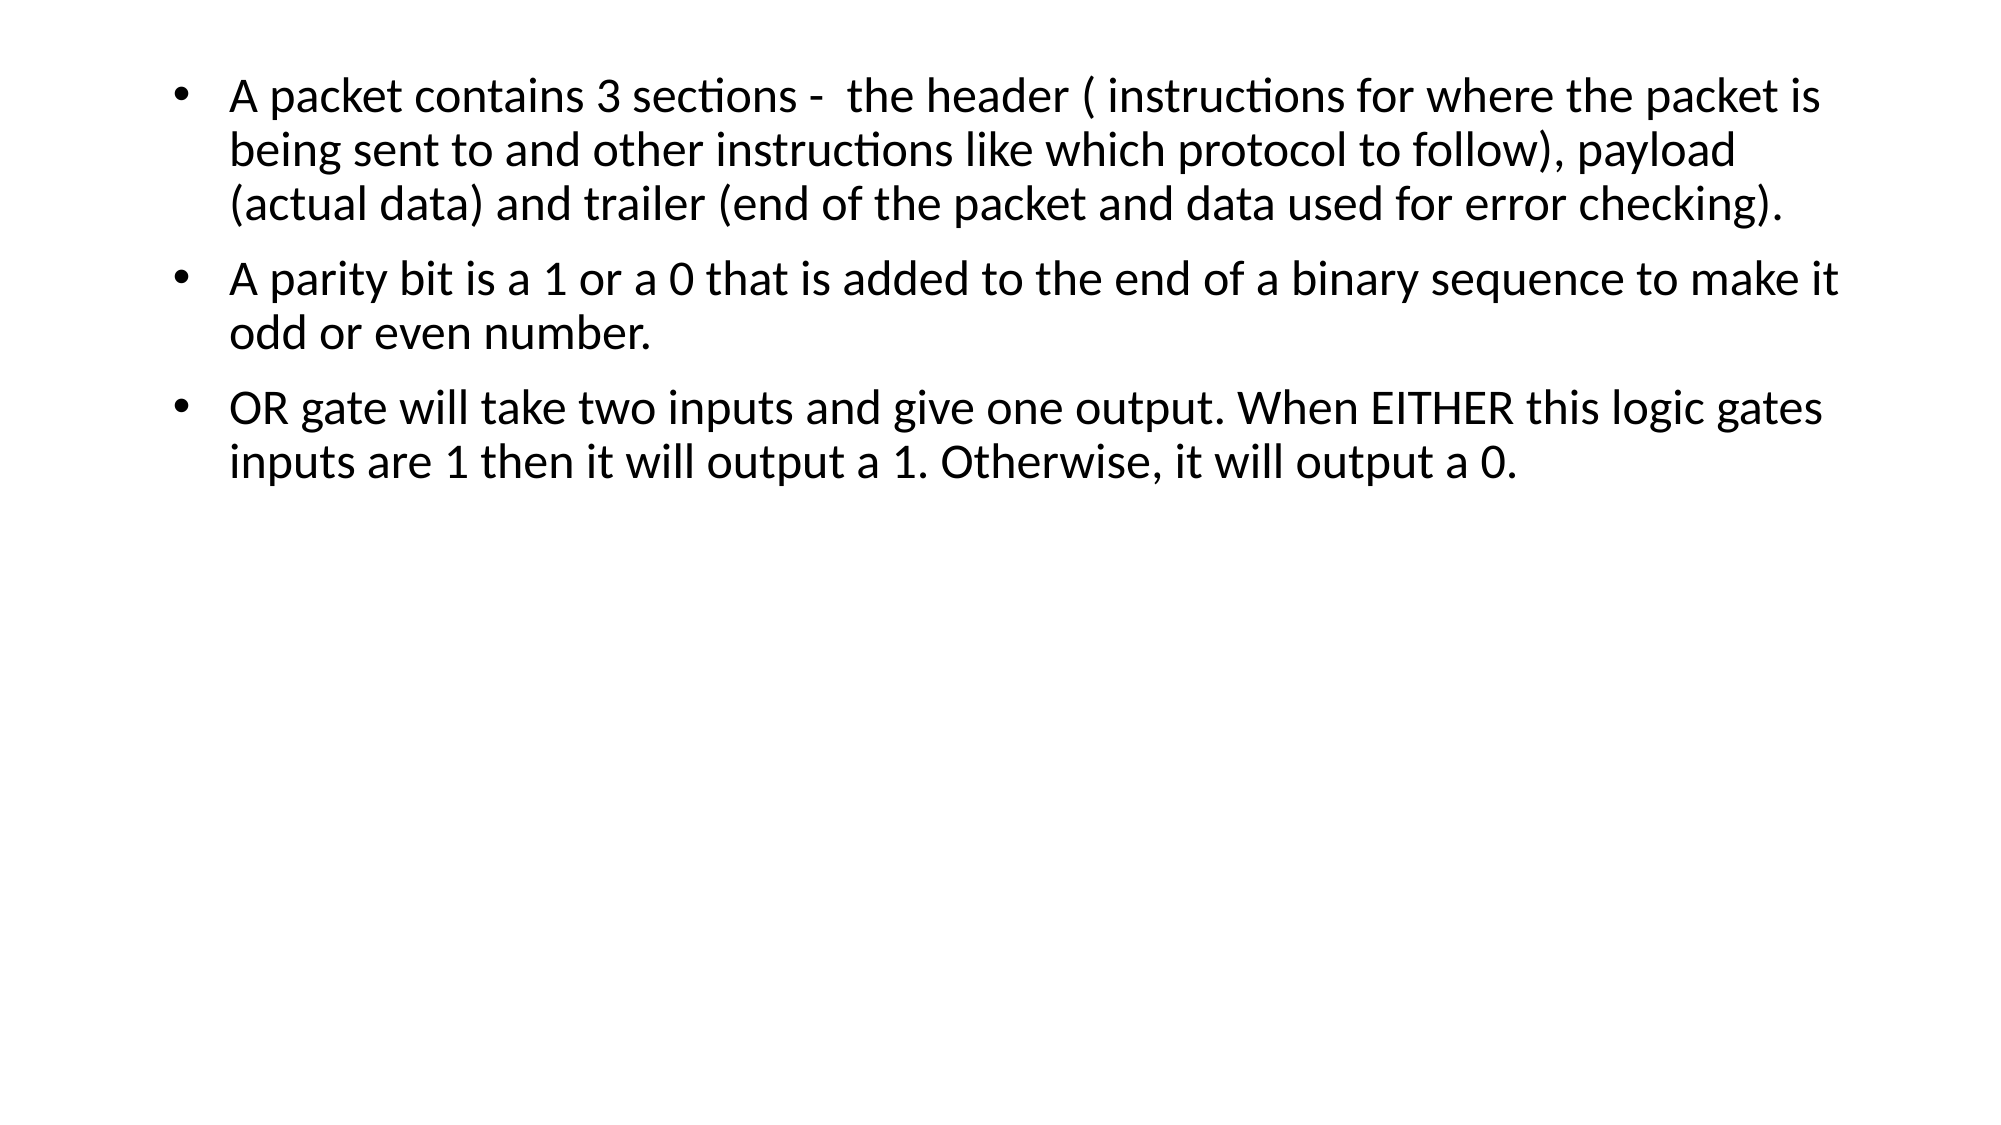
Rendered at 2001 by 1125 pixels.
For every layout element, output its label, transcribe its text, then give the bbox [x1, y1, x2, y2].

subtitle A packet contains 3 sections - the header ( instructions for where the packet is being sent to and other instructions like which protocol to follow), payload (actual data) and trailer (end of the packet and data used for error checking). A parity bit is a 1 or a 0 that is added to the end of a binary sequence to make it odd or even number. OR gate will take two inputs and give one output. When EITHER this logic gates inputs are 1 then it will output a 1. Otherwise, it will output a 0. [157, 61, 1895, 1125]
